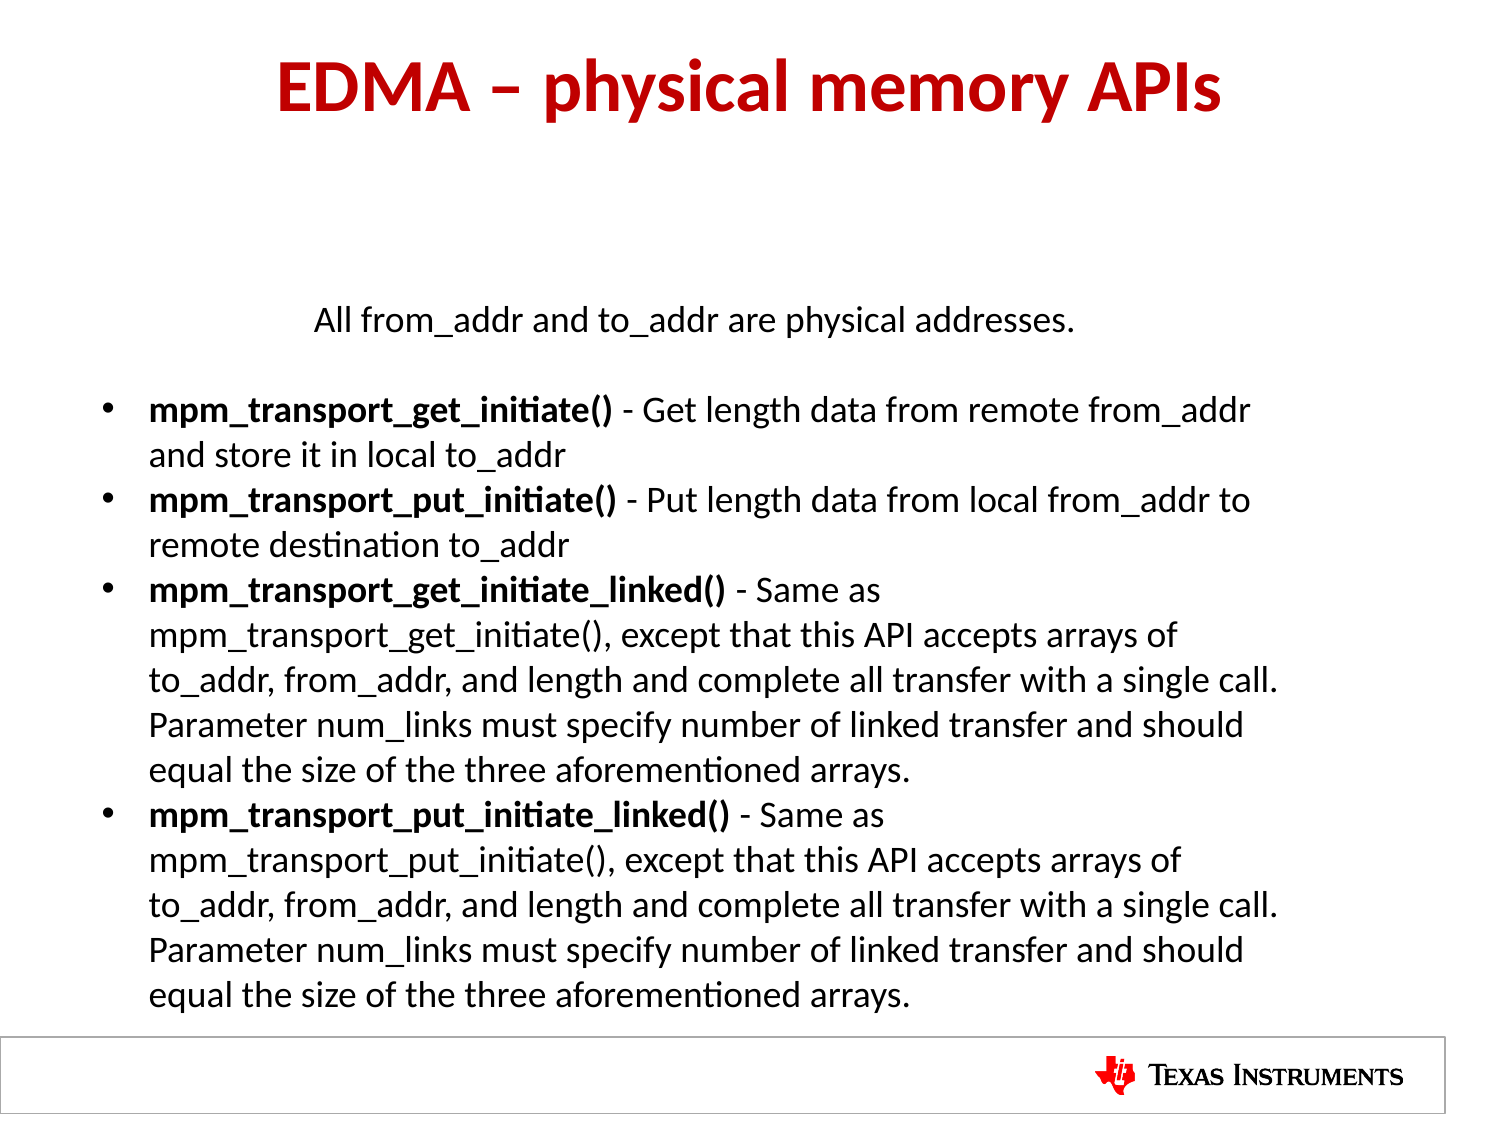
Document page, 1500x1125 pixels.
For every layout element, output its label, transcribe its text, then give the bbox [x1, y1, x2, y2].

text_box All from_addr and to_addr are physical addresses. mpm_transport_get_initiate() - Get length data from remote from_addr and store it in local to_addr mpm_transport_put_initiate() - Put length data from local from_addr to remote destination to_addr mpm_transport_get_initiate_linked() - Same as mpm_transport_get_initiate(), except that this API accepts arrays of to_addr, from_addr, and length and complete all transfer with a single call. Parameter num_links must specify number of linked transfer and should equal the size of the three aforementioned arrays. mpm_transport_put_initiate_linked() - Same as mpm_transport_put_initiate(), except that this API accepts arrays of to_addr, from_addr, and length and complete all transfer with a single call. Parameter num_links must specify number of linked transfer and should equal the size of the three aforementioned arrays. [86, 287, 1312, 1023]
title EDMA – physical memory APIs [74, 12, 1426, 151]
picture [1095, 1056, 1403, 1095]
